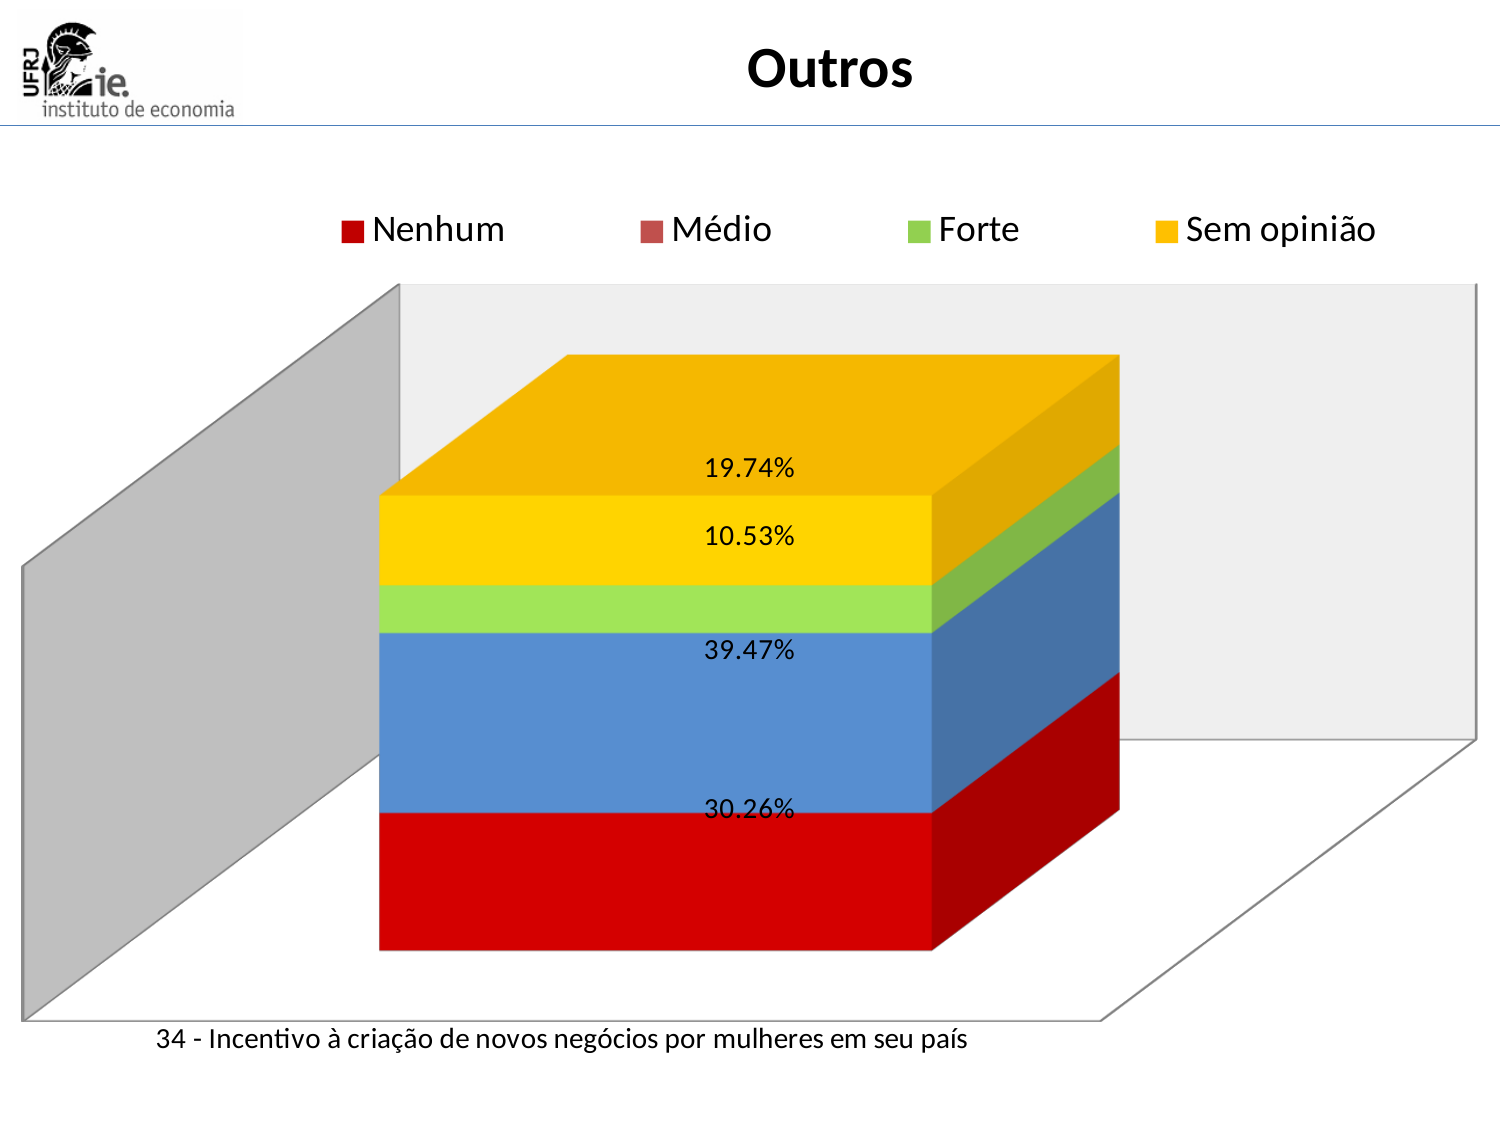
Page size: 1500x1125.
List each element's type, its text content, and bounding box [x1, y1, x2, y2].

picture [17, 9, 243, 125]
chart [0, 127, 1500, 1125]
text_box Outros [247, 29, 1491, 99]
